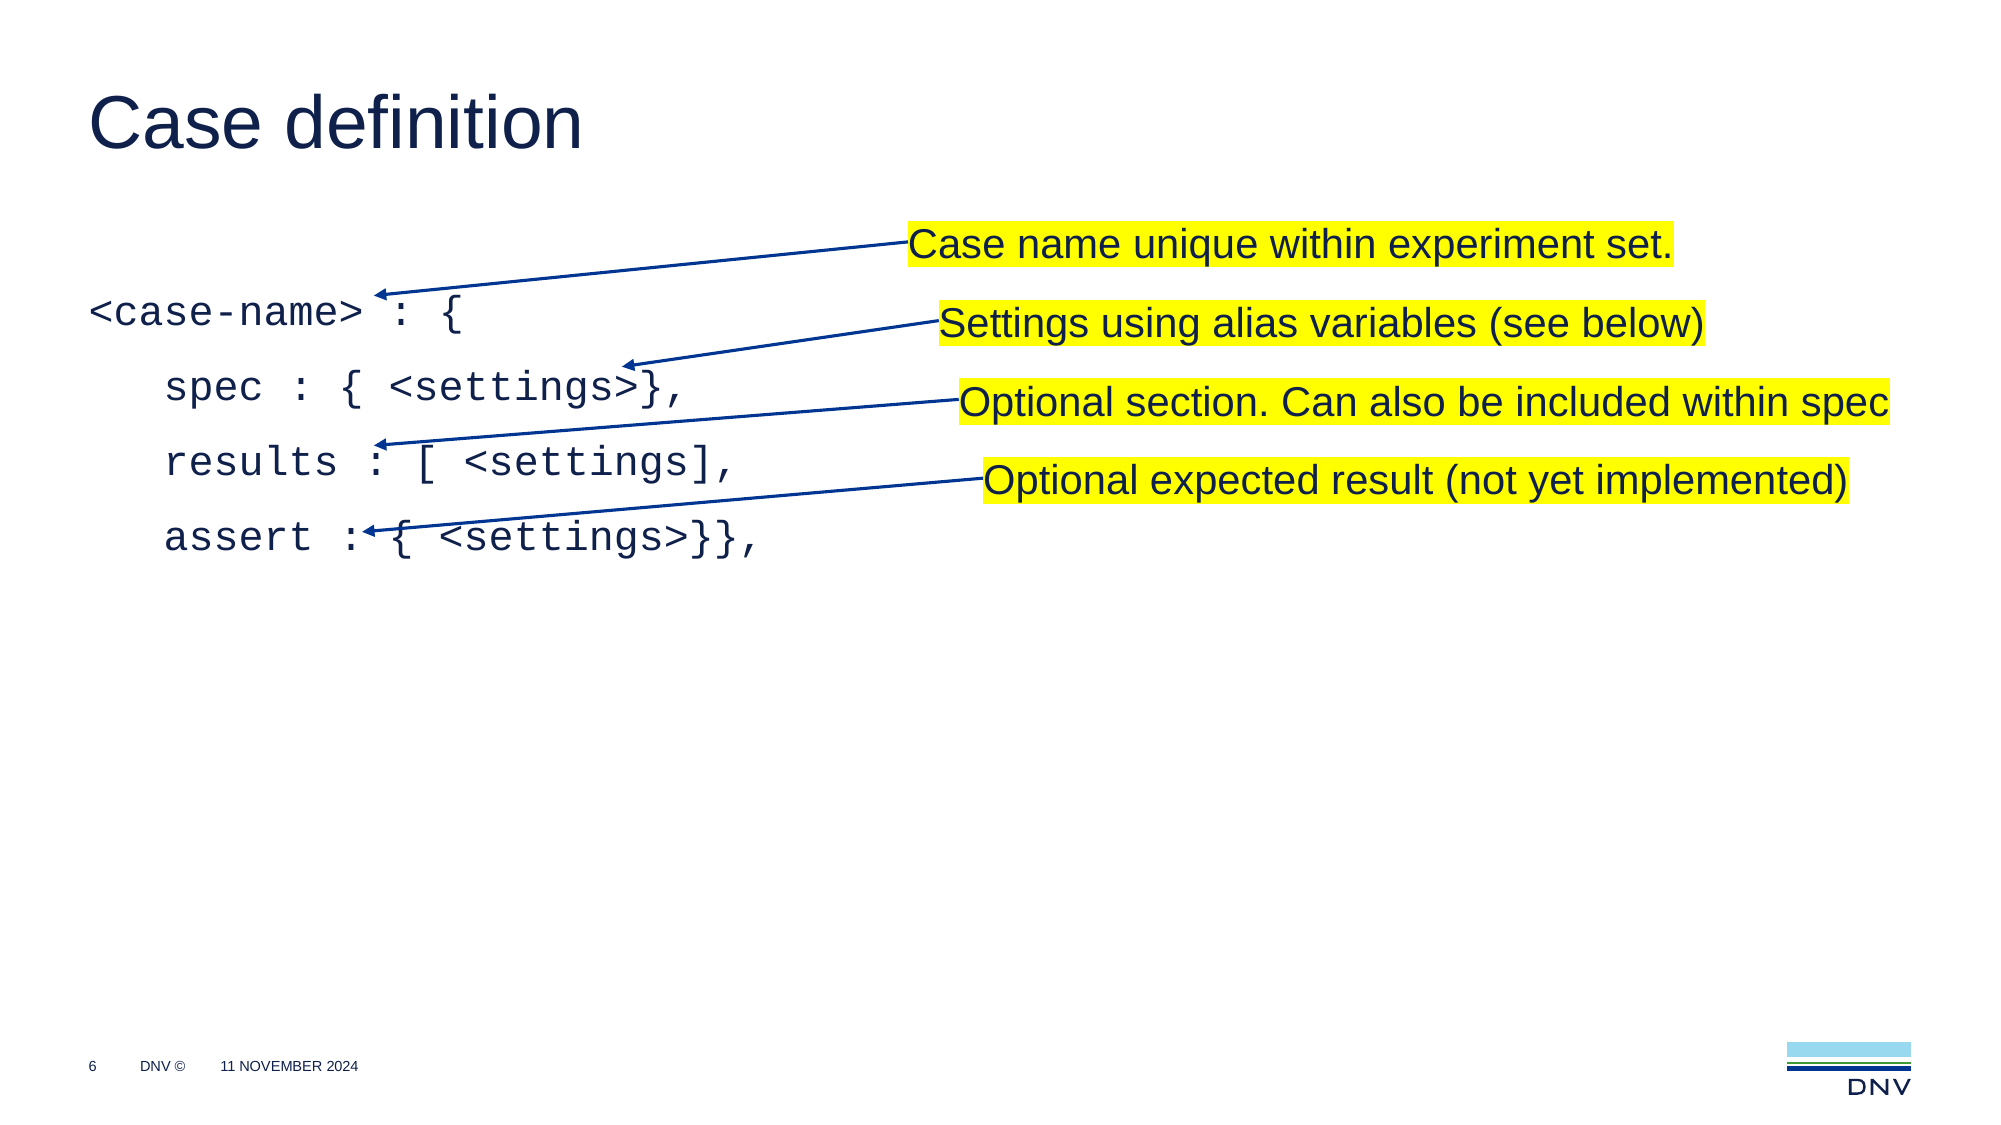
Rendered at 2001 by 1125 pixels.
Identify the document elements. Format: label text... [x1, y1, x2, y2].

text_box Optional section. Can also be included within spec [958, 374, 1890, 425]
title Case definition [88, 88, 1912, 243]
text_box Case name unique within experiment set. [907, 216, 1675, 267]
text_box Settings using alias variables (see below) [938, 295, 1706, 346]
slide_number 6 [88, 1056, 133, 1082]
list <case-name> : { spec : { <settings>}, results : [ <settings], assert : { <settings>}}, [88, 283, 800, 993]
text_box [373, 241, 906, 296]
text_box Optional expected result (not yet implemented) [983, 453, 1849, 504]
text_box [361, 478, 981, 532]
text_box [373, 399, 956, 446]
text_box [621, 320, 931, 367]
